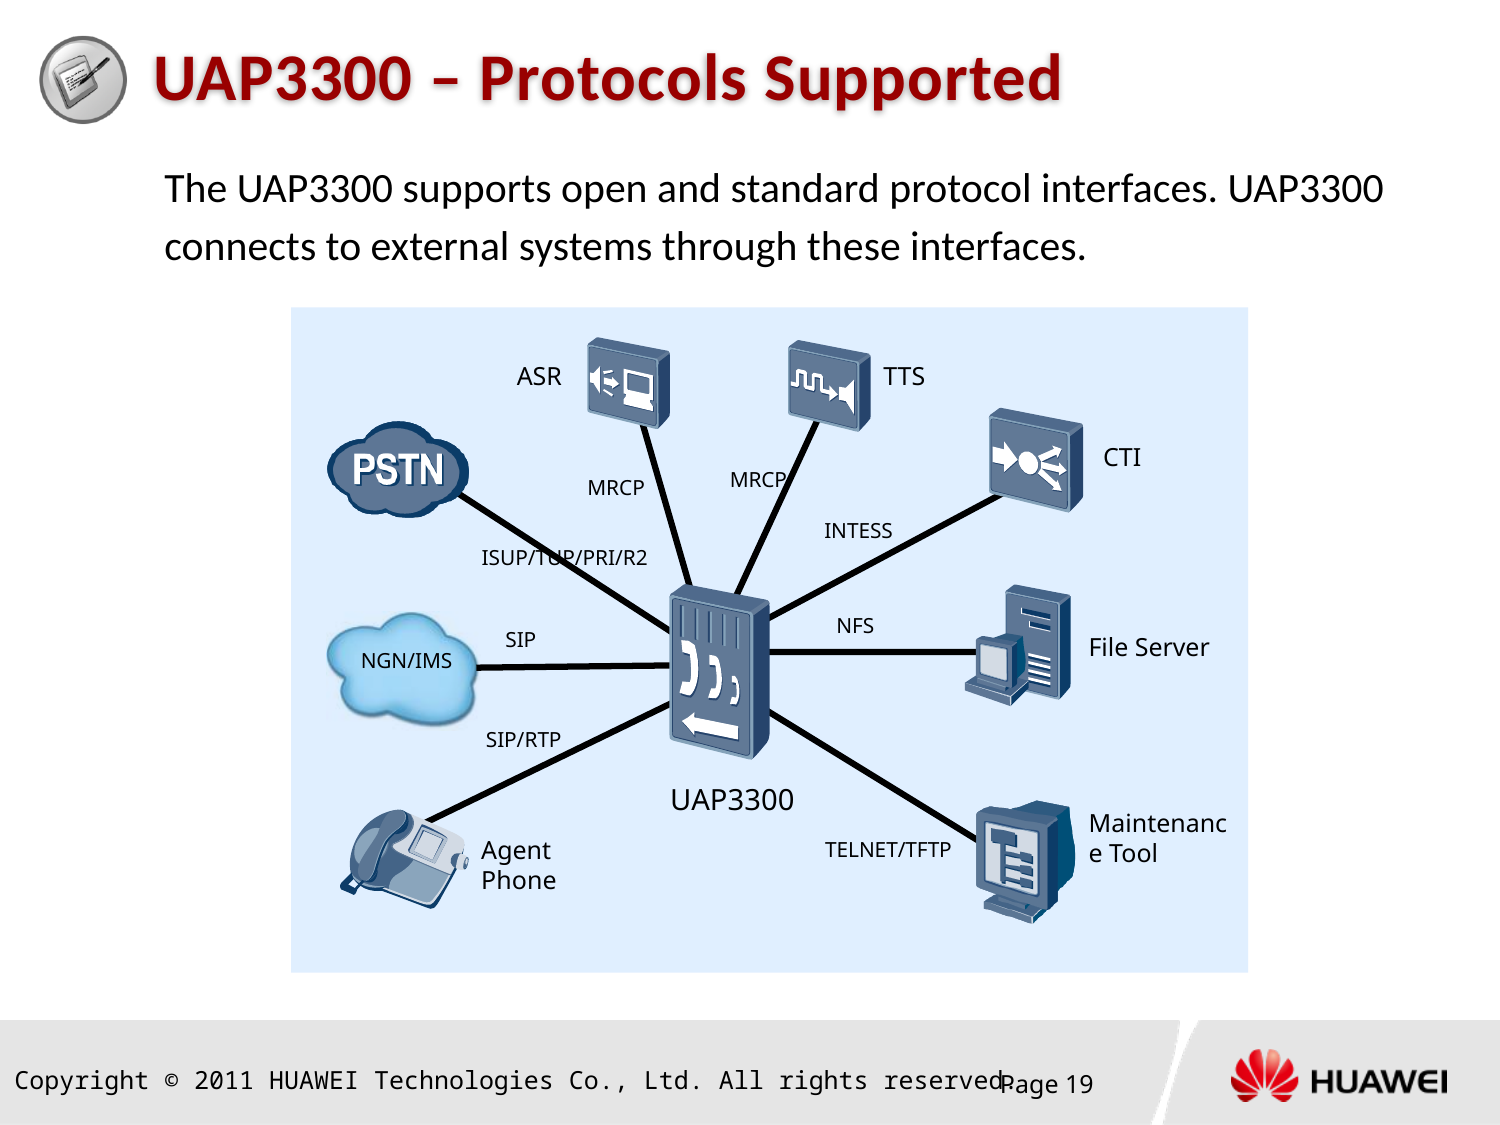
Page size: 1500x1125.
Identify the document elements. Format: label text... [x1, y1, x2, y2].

text_box NFS [823, 606, 930, 645]
picture [0, 1020, 1500, 1125]
text_box MRCP [716, 459, 918, 498]
text_box ISUP/TUP/PRI/R2 [468, 538, 670, 577]
text_box Maintenance Tool [1077, 801, 1253, 875]
slide_number Page 18 [999, 1070, 1350, 1125]
text_box UAP3300 [657, 774, 823, 823]
text_box File Server [1075, 624, 1229, 668]
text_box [988, 407, 1084, 515]
text_box UAP3300 – Protocols Supported [123, 2, 1395, 145]
picture [32, 28, 134, 131]
text_box MRCP [574, 467, 669, 506]
picture [326, 611, 481, 731]
text_box [291, 307, 1249, 973]
text_box INTESS [811, 511, 918, 550]
text_box SIP/RTP [472, 720, 604, 758]
text_box ASR [503, 353, 581, 397]
picture [976, 800, 1076, 924]
picture [992, 1077, 999, 1087]
text_box TELNET/TFTP [810, 828, 967, 869]
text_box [964, 583, 1071, 707]
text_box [669, 583, 770, 761]
list The UAP3300 supports open and standard protocol interfaces. UAP3300 connects to external systems through these interfaces. [149, 146, 1429, 285]
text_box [338, 800, 469, 911]
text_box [787, 339, 871, 433]
text_box CTI [1090, 435, 1173, 479]
text_box TTS [874, 353, 965, 397]
text_box Agent Phone [472, 828, 610, 902]
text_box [586, 336, 670, 431]
picture [326, 421, 469, 518]
text_box SIP [492, 619, 575, 658]
